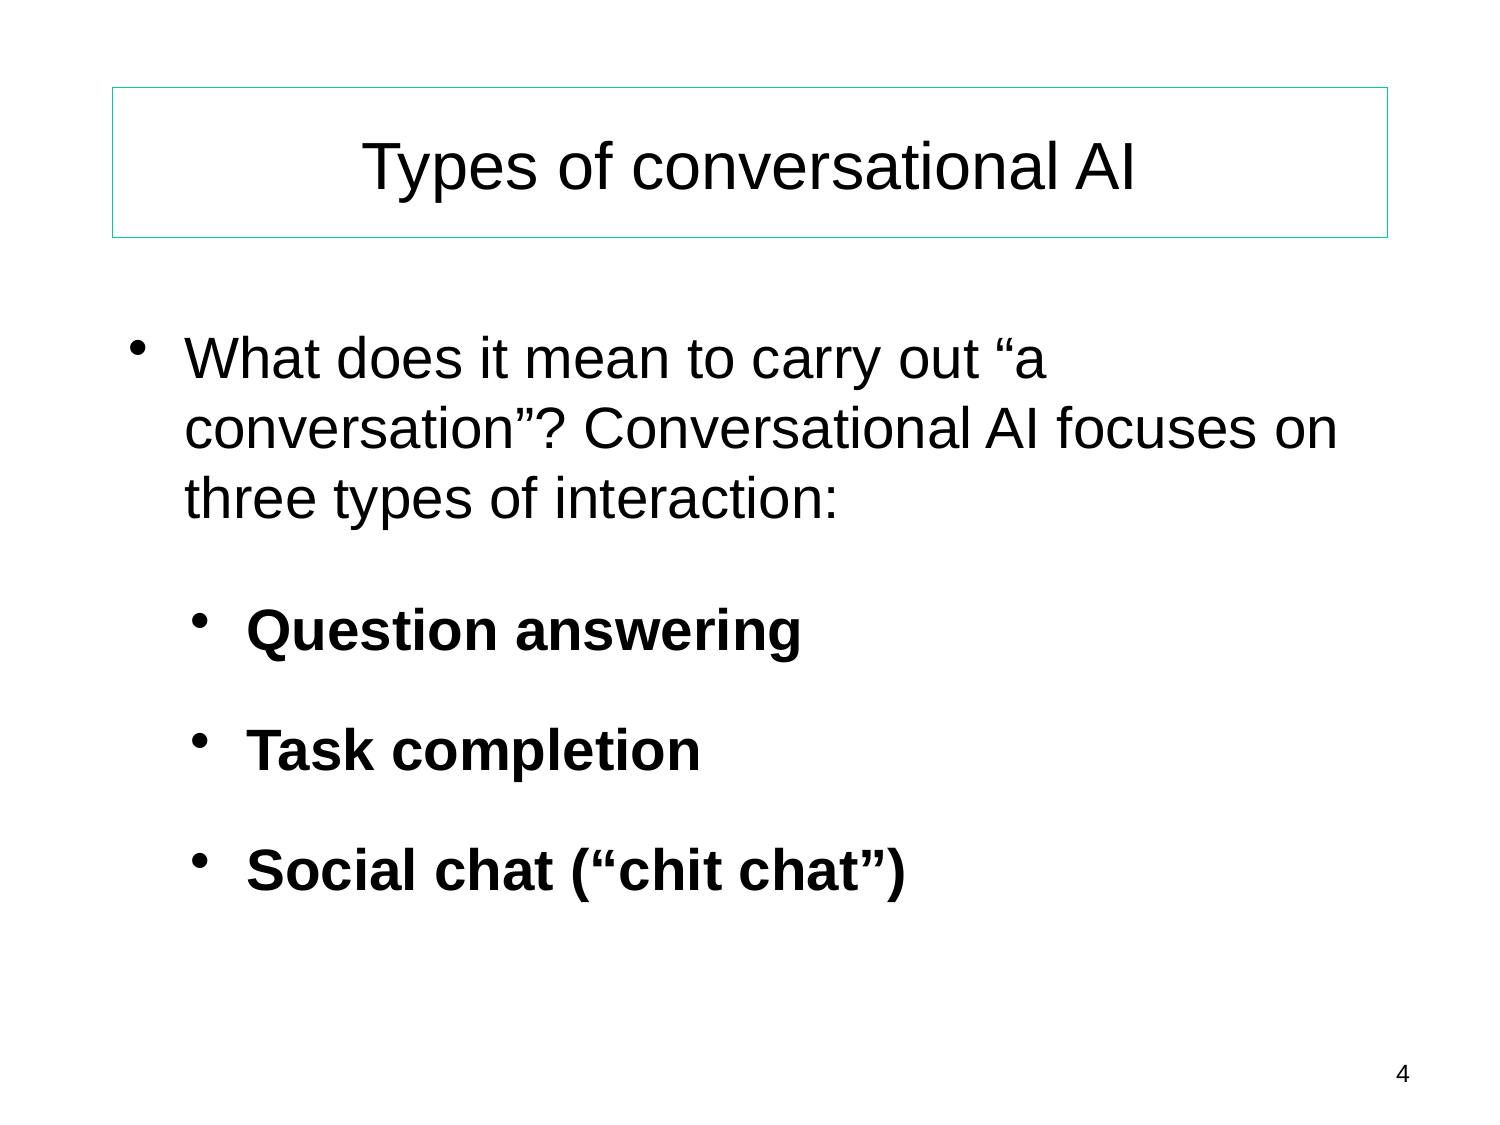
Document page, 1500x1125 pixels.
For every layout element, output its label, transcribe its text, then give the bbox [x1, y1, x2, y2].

slide_number 4 [1349, 1049, 1426, 1101]
list What does it mean to carry out “a conversation”? Conversational AI focuses on three types of interaction: Question answering Task completion Social chat (“chit chat”) [113, 312, 1388, 916]
title Types of conversational AI [112, 87, 1388, 238]
